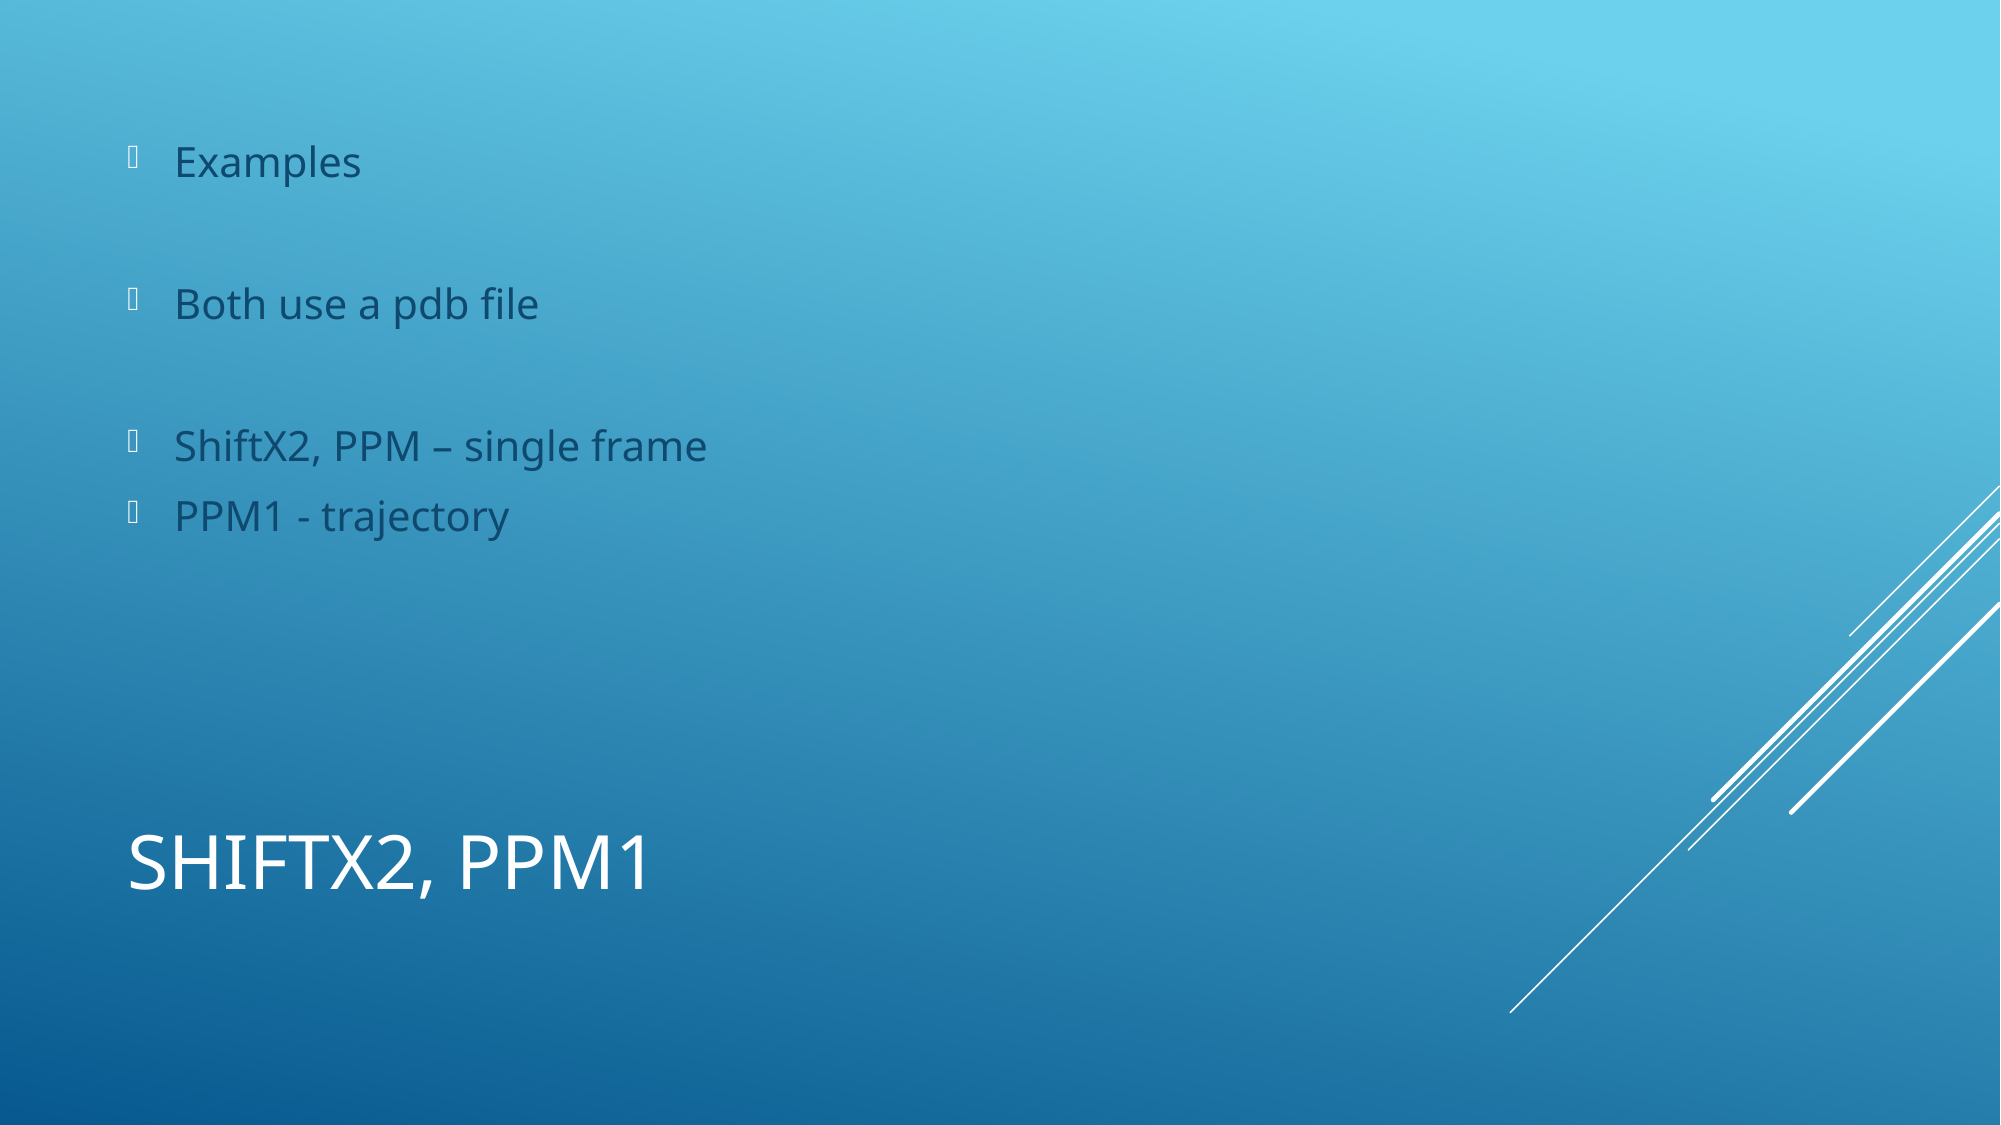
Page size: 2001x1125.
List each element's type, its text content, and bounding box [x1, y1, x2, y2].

list Examples Both use a pdb file ShiftX2, PPM – single frame PPM1 - trajectory [112, 112, 1513, 706]
title Shiftx2, ppm1 [112, 736, 1513, 984]
